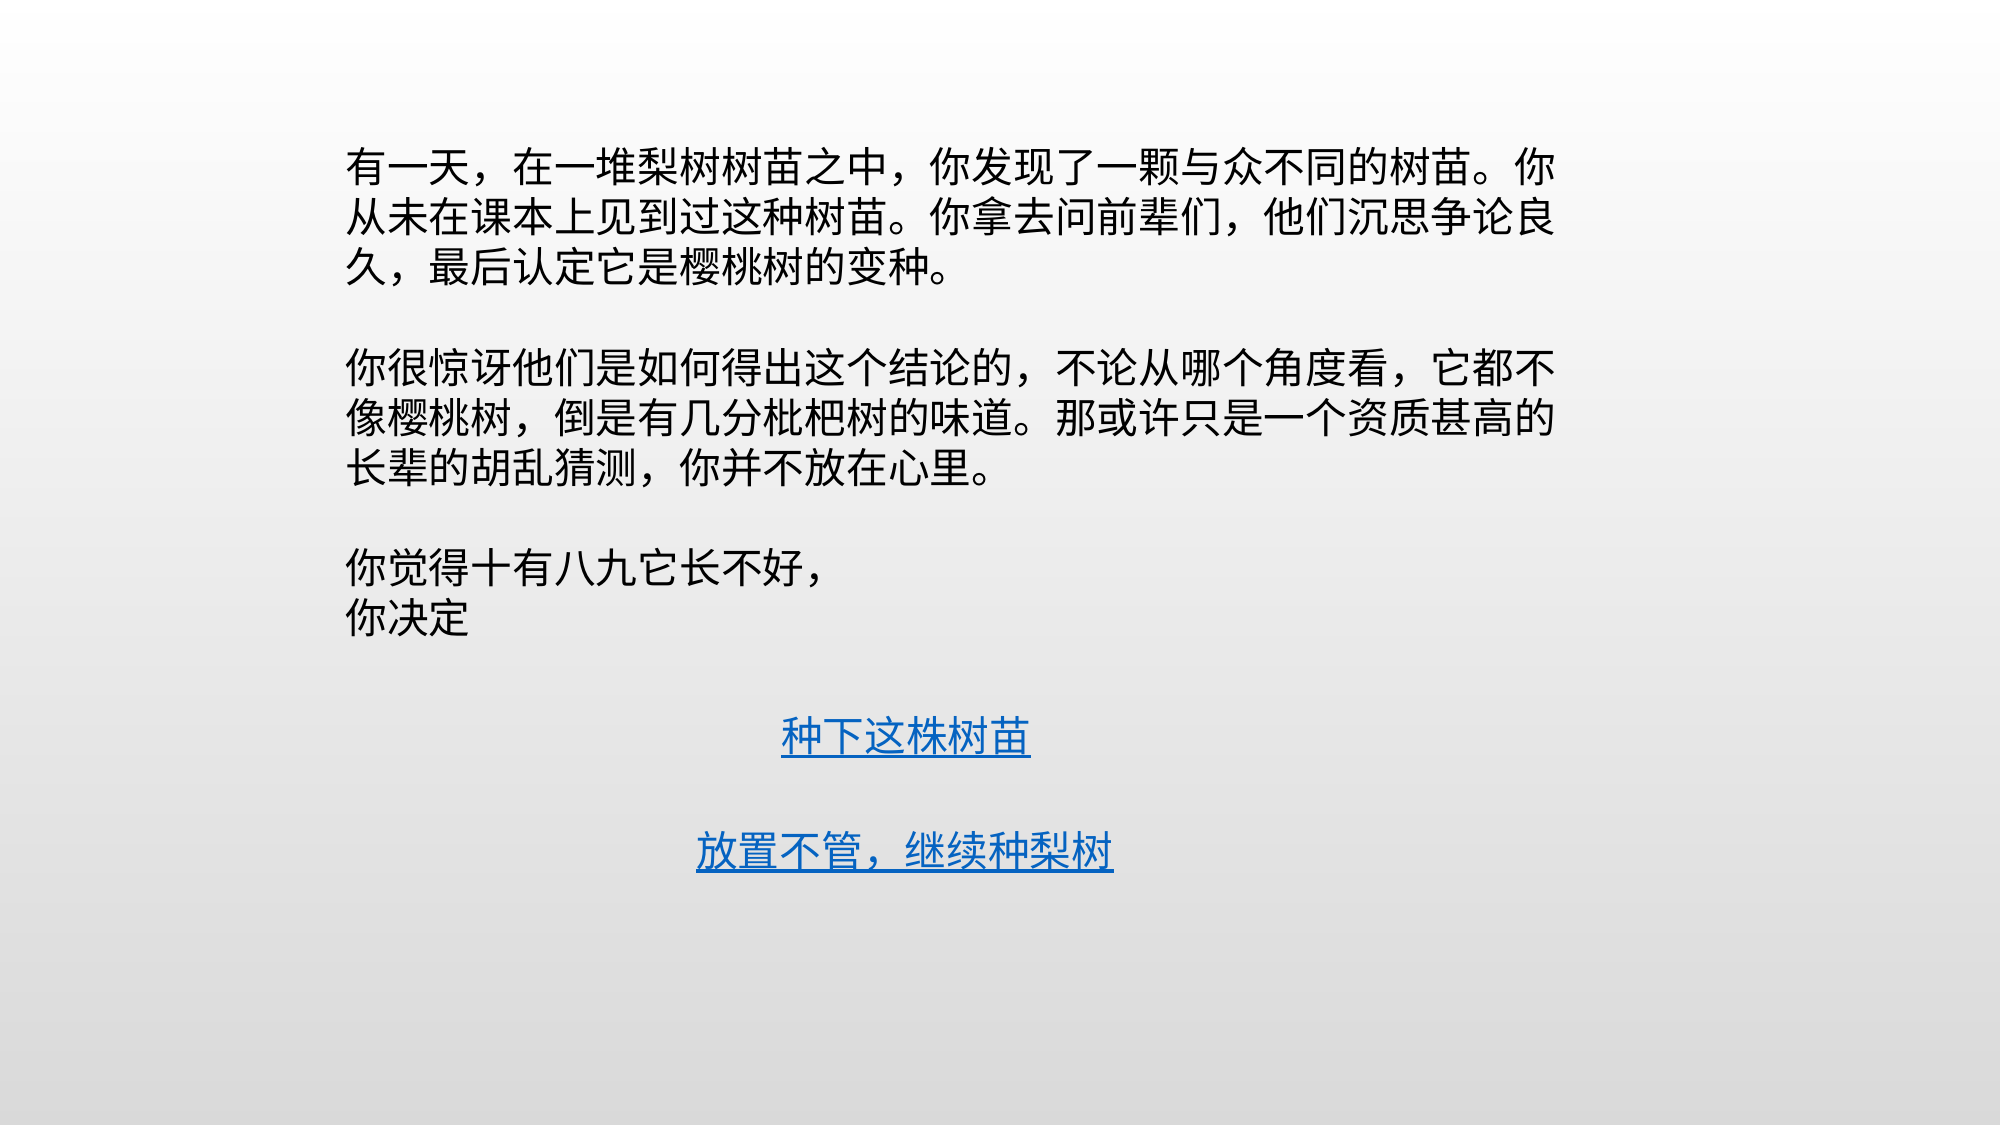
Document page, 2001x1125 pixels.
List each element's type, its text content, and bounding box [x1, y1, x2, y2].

text_box 放置不管，继续种梨树 [574, 817, 1236, 893]
text_box 有一天，在一堆梨树树苗之中，你发现了一颗与众不同的树苗。你从未在课本上见到过这种树苗。你拿去问前辈们，他们沉思争论良久，最后认定它是樱桃树的变种。 你很惊讶他们是如何得出这个结论的，不论从哪个角度看，它都不像樱桃树，倒是有几分枇杷树的味道。那或许只是一个资质甚高的长辈的胡乱猜测，你并不放在心里。 你觉得十有八九它长不好， 你决定 [330, 133, 1607, 699]
text_box 种下这株树苗 [575, 702, 1238, 779]
